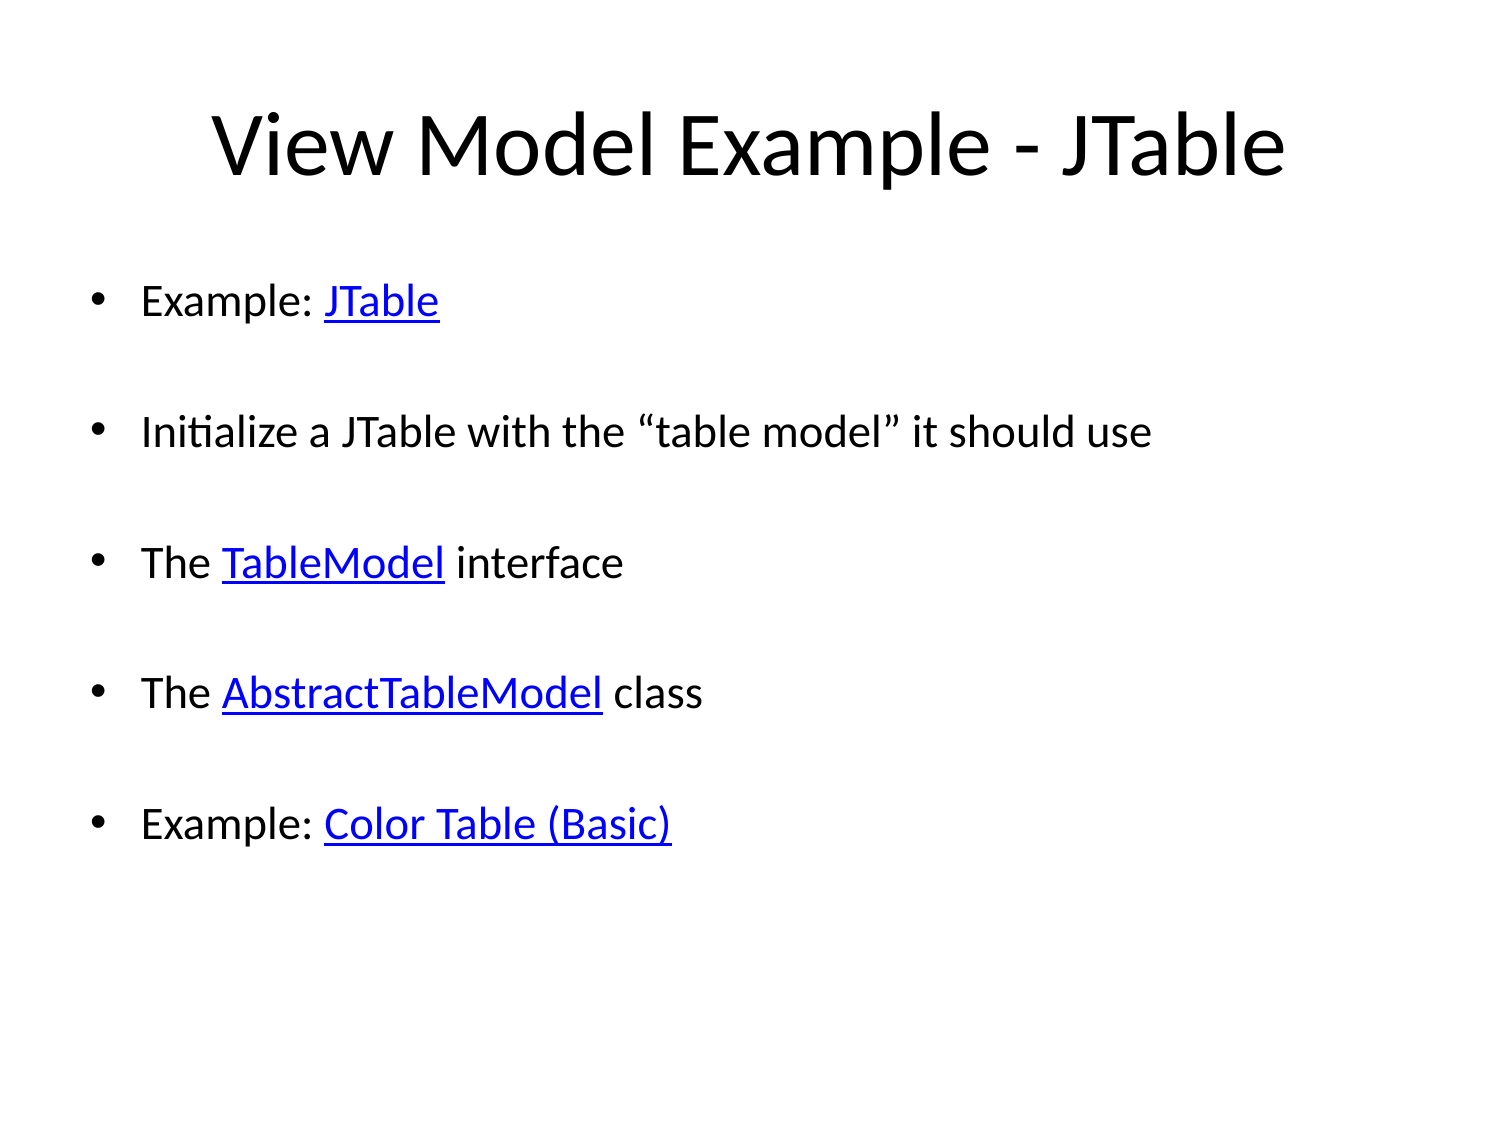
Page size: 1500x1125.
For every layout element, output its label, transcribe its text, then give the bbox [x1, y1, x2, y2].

title View Model Example - JTable [75, 45, 1425, 233]
list Example: JTable Initialize a JTable with the “table model” it should use The TableModel interface The AbstractTableModel class Example: Color Table (Basic) [75, 262, 1425, 863]
